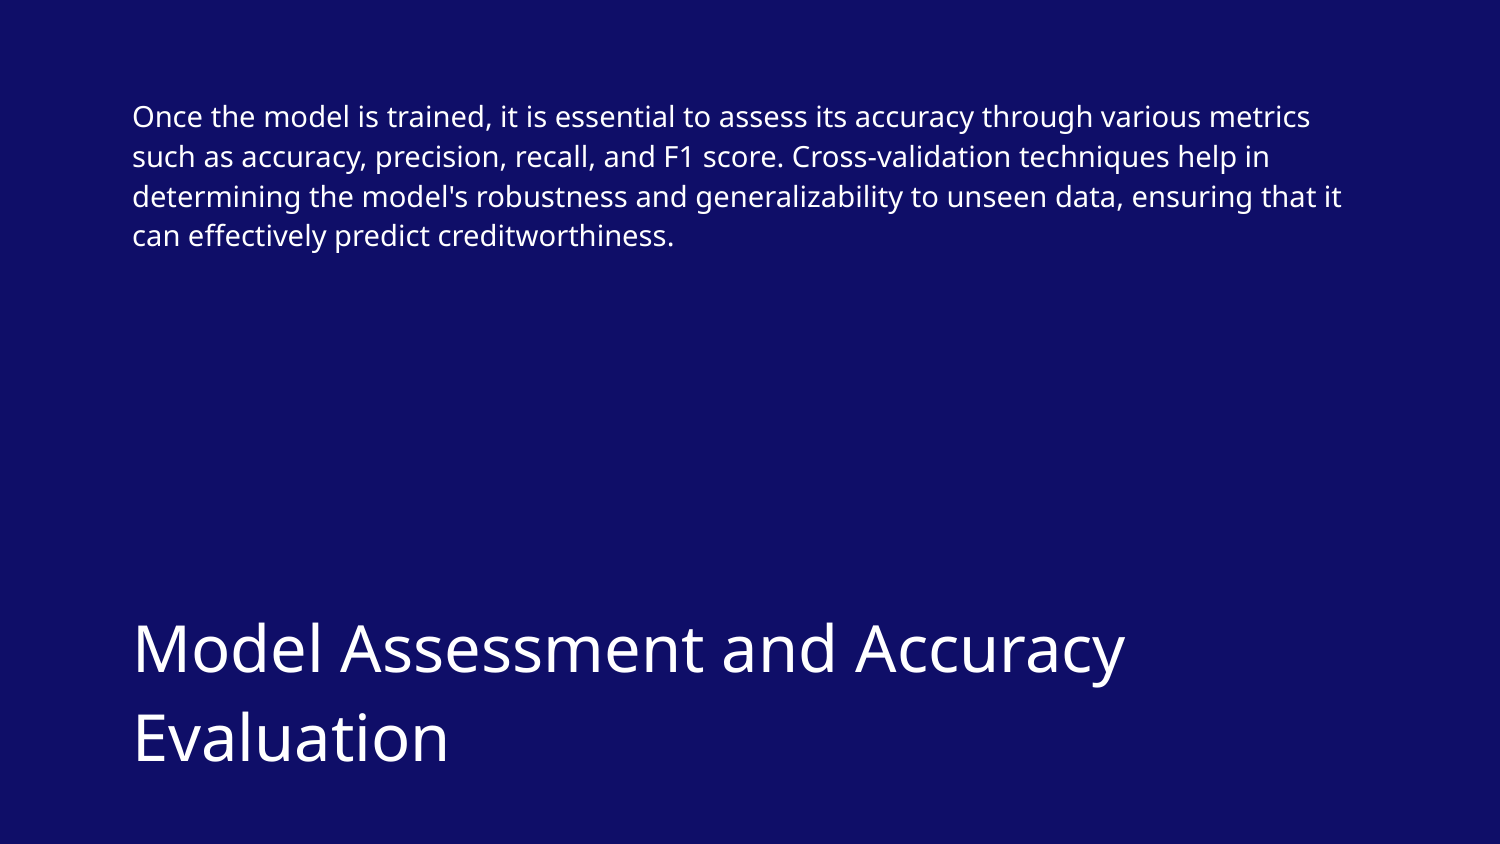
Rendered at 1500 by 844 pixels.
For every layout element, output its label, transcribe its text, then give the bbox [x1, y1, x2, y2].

subtitle Once the model is trained, it is essential to assess its accuracy through various metrics such as accuracy, precision, recall, and F1 score. Cross-validation techniques help in determining the model's robustness and generalizability to unseen data, ensuring that it can effectively predict creditworthiness. [117, 81, 1383, 558]
title Model Assessment and Accuracy Evaluation [117, 587, 1383, 796]
